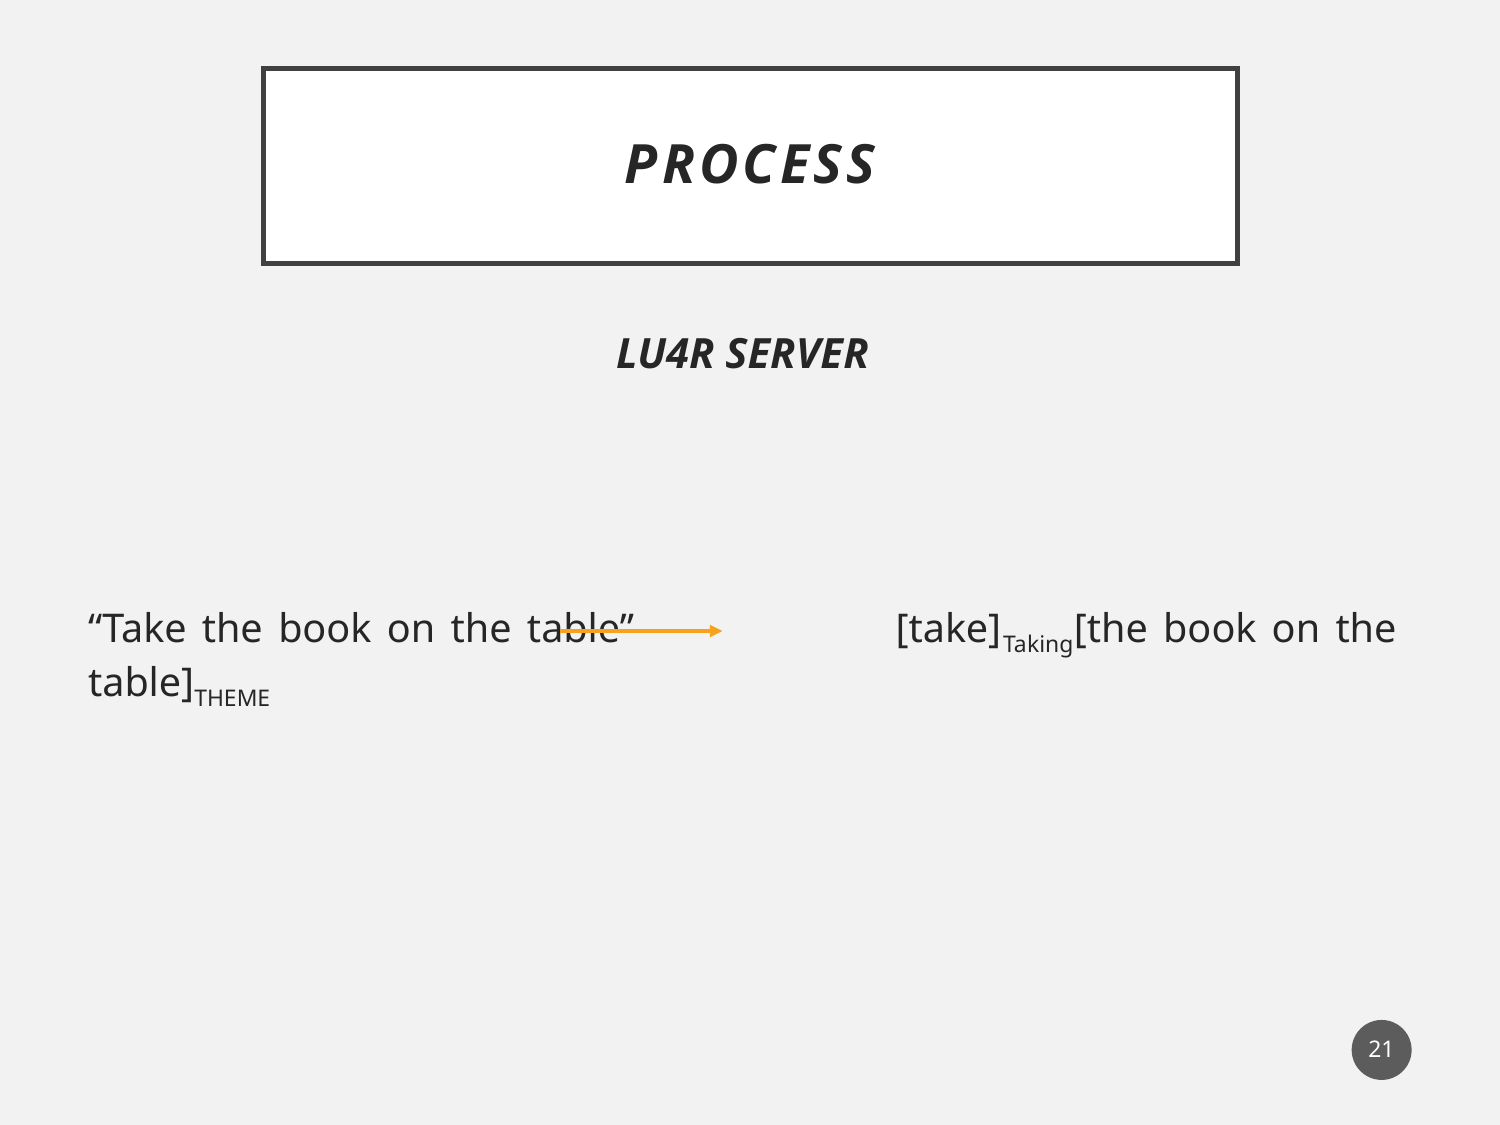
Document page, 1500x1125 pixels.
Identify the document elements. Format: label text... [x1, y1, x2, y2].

title PROCESS [261, 66, 1240, 266]
slide_number 20 [1351, 1019, 1412, 1080]
list LU4R SERVER “Take the book on the table” [take]Taking[the book on the table]THEME [67, 319, 1412, 958]
